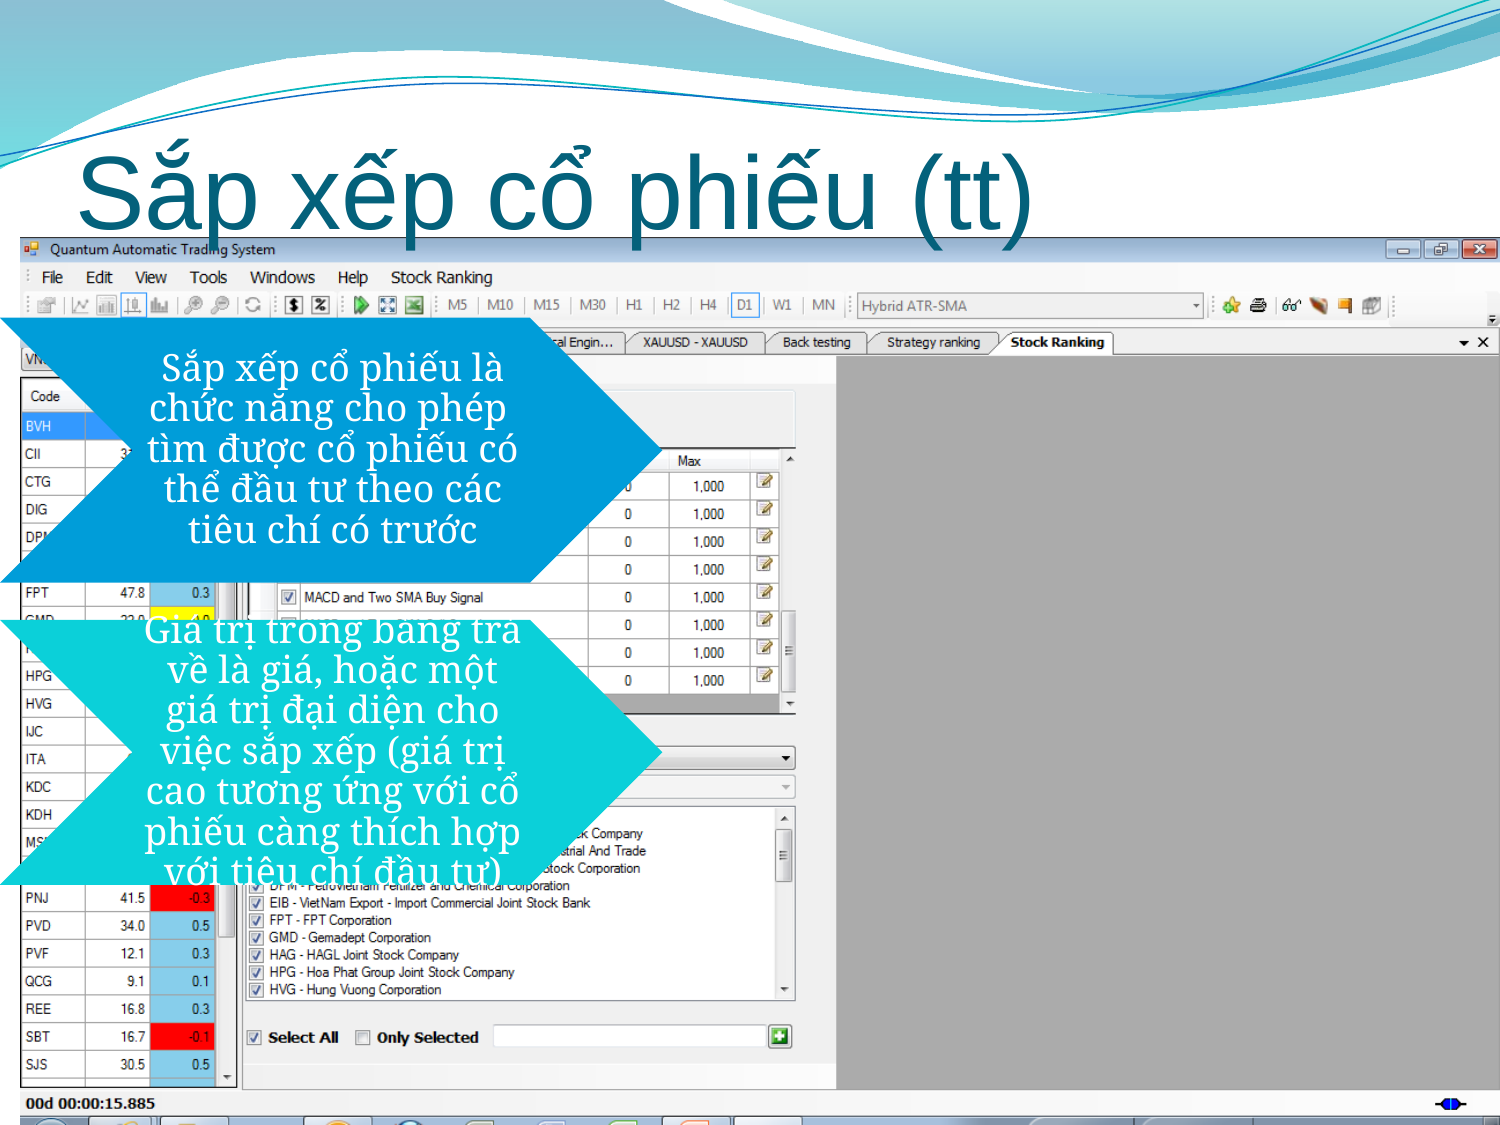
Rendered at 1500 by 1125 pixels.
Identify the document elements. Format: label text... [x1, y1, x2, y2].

title Sắp xếp cổ phiếu (tt) [75, 62, 1425, 237]
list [0, 237, 663, 966]
picture [20, 237, 1500, 1125]
